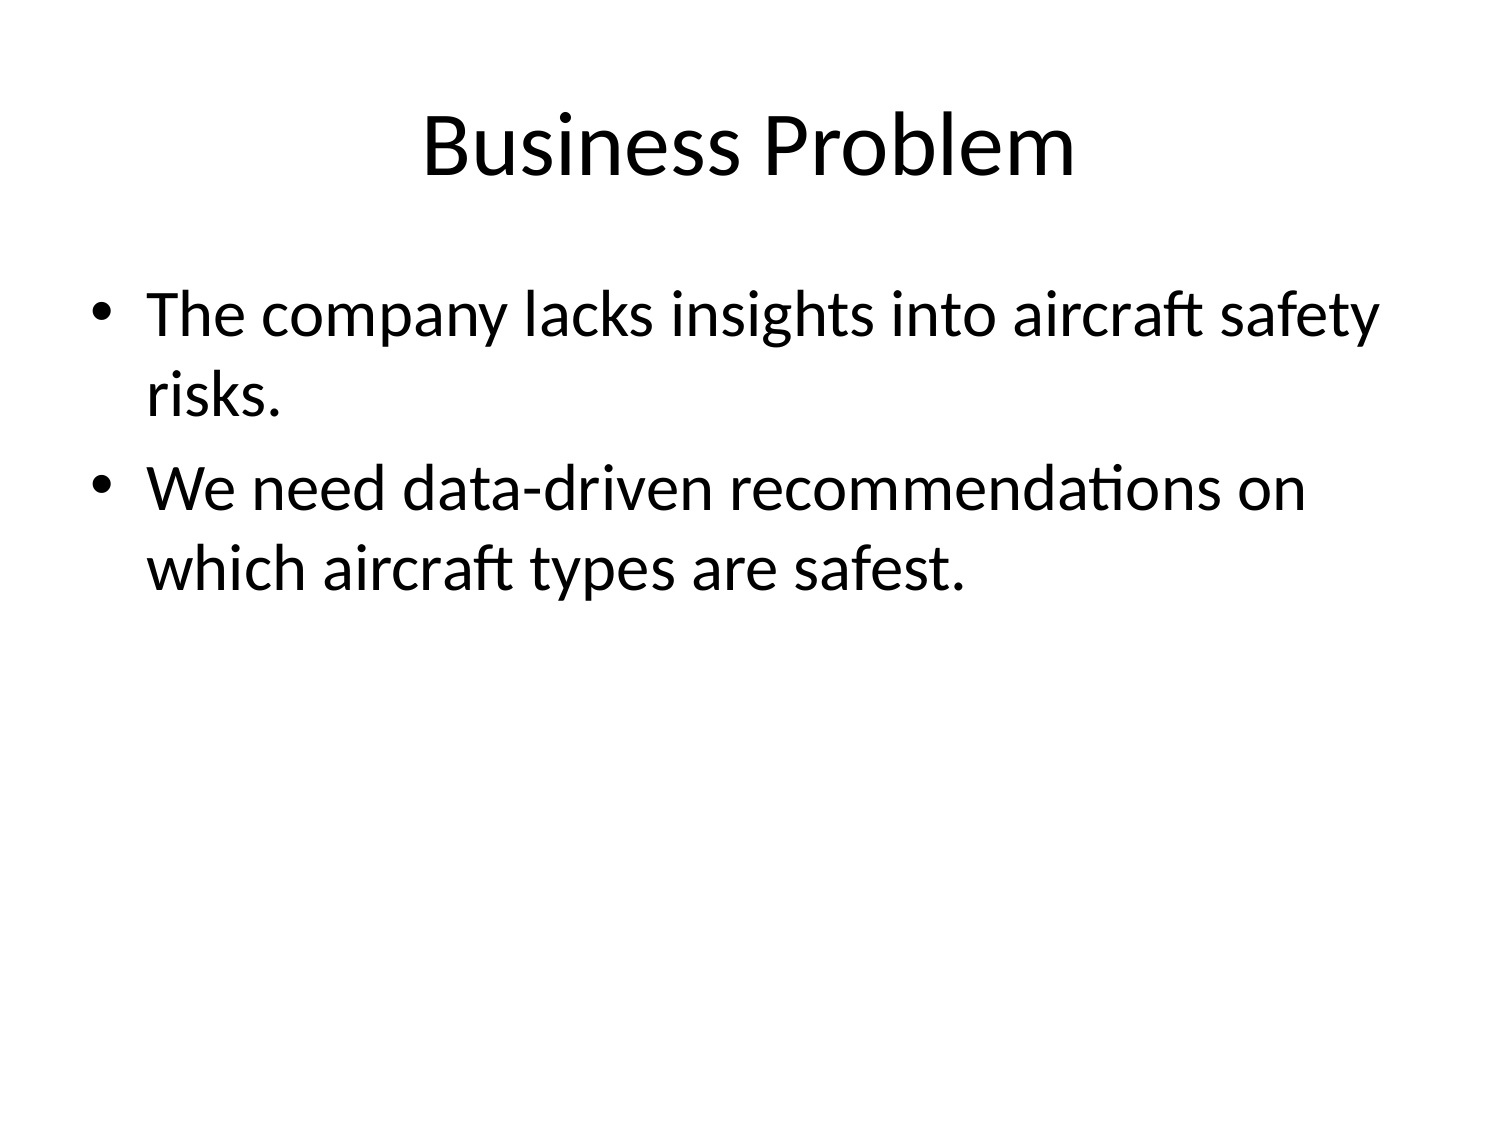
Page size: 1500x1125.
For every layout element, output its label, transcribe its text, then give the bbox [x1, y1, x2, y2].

title Business Problem [75, 45, 1425, 233]
list The company lacks insights into aircraft safety risks. We need data-driven recommendations on which aircraft types are safest. [75, 262, 1425, 1005]
